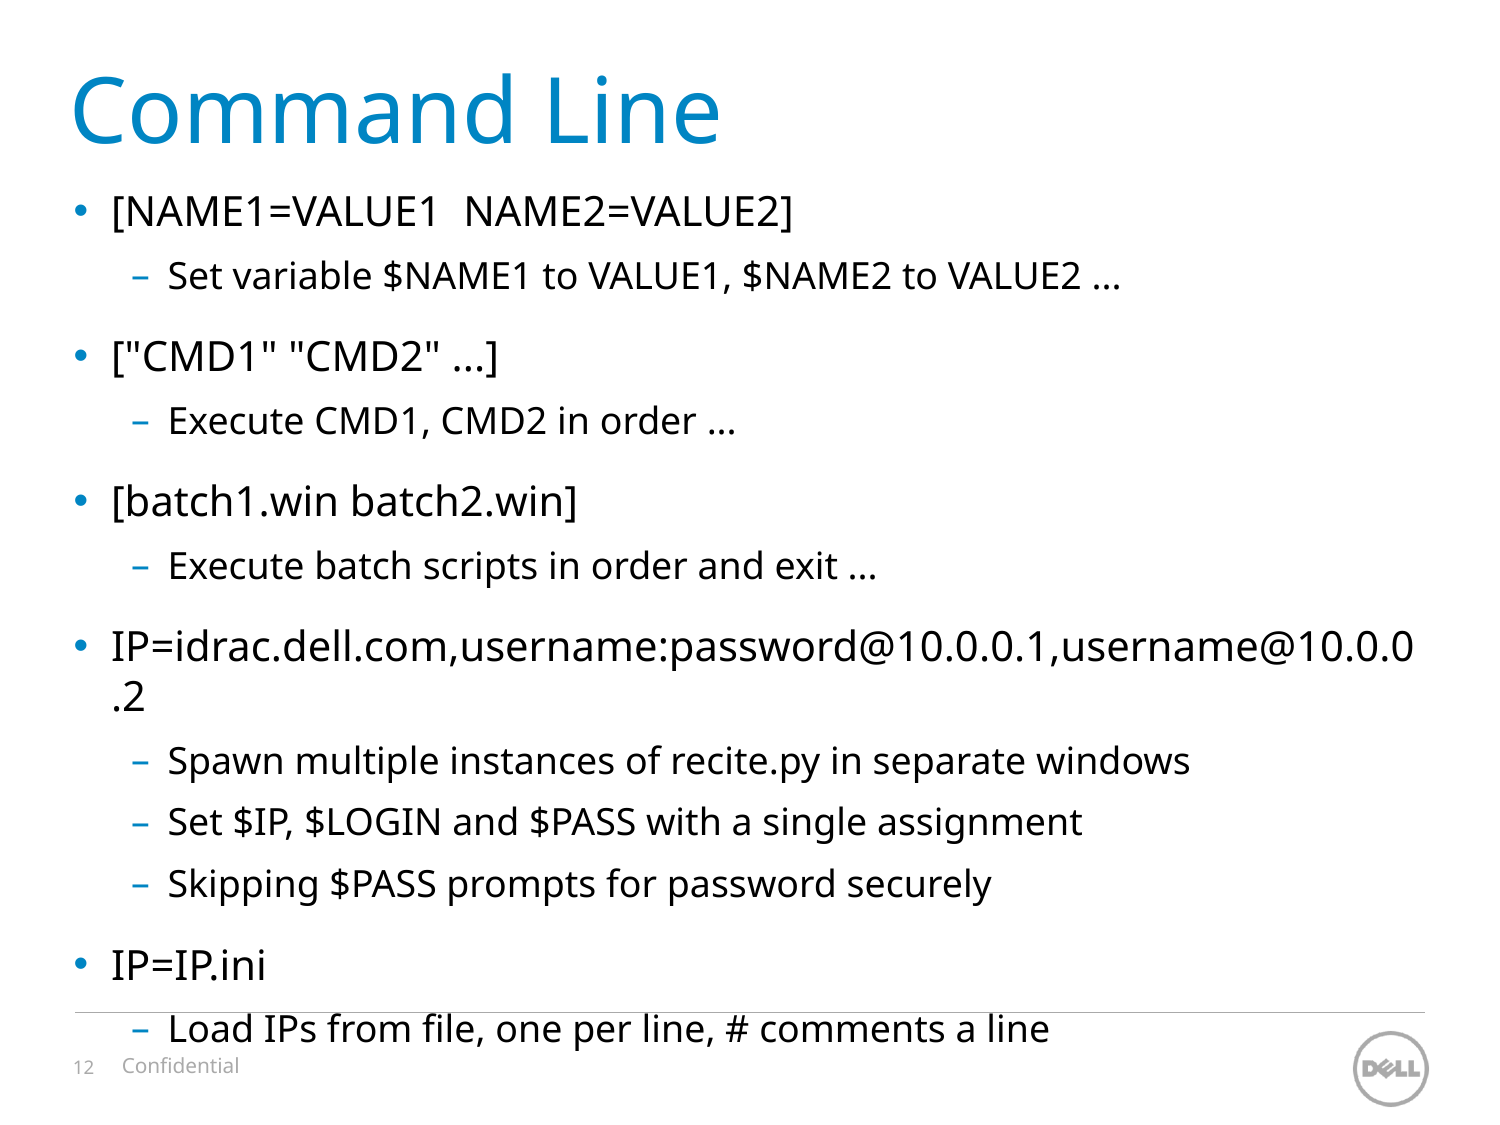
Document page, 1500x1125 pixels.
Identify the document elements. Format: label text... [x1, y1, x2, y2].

title Command Line [69, 5, 1422, 164]
picture [1343, 1021, 1438, 1116]
footer Confidential [121, 1054, 432, 1080]
slide_number 12 [72, 1056, 116, 1082]
list [NAME1=VALUE1 NAME2=VALUE2] Set variable $NAME1 to VALUE1, $NAME2 to VALUE2 ... ["CMD1" "CMD2" ...] Execute CMD1, CMD2 in order ... [batch1.win batch2.win] Execute batch scripts in order and exit ... IP=idrac.dell.com,username:password@10.0.0.1,username@10.0.0.2 Spawn multiple instances of recite.py in separate windows Set $IP, $LOGIN and $PASS with a single assignment Skipping $PASS prompts for password securely IP=IP.ini Load IPs from file, one per line, # comments a line [73, 184, 1424, 1009]
